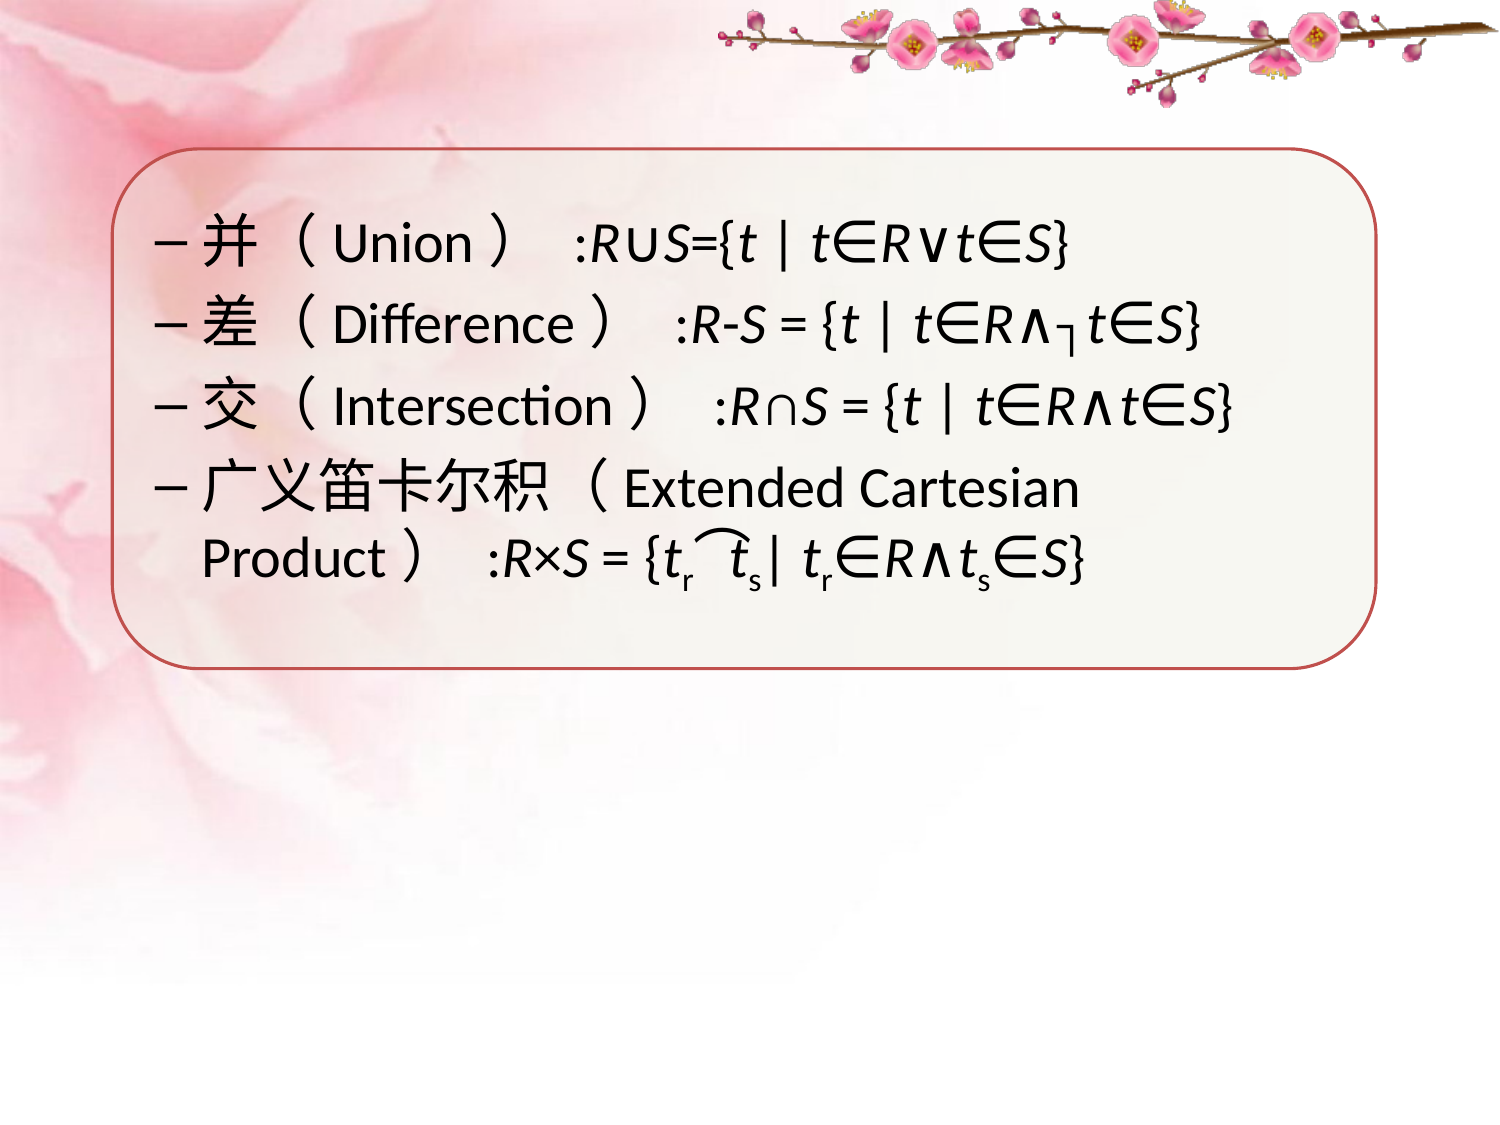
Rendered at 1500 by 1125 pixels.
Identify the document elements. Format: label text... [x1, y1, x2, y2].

picture [0, 0, 1500, 1125]
list 并（Union） :R∪S={t | t∈R∨t∈S} 差（Difference） :R-S = {t | t∈R∧┐t∈S} 交（Intersection） :R∩S = {t | t∈R∧t∈S} 广义笛卡尔积（Extended Cartesian Product） :R×S = {tr⌒ts| tr∈R∧ts∈S} [64, 196, 1436, 1023]
text_box [121, 148, 1367, 196]
